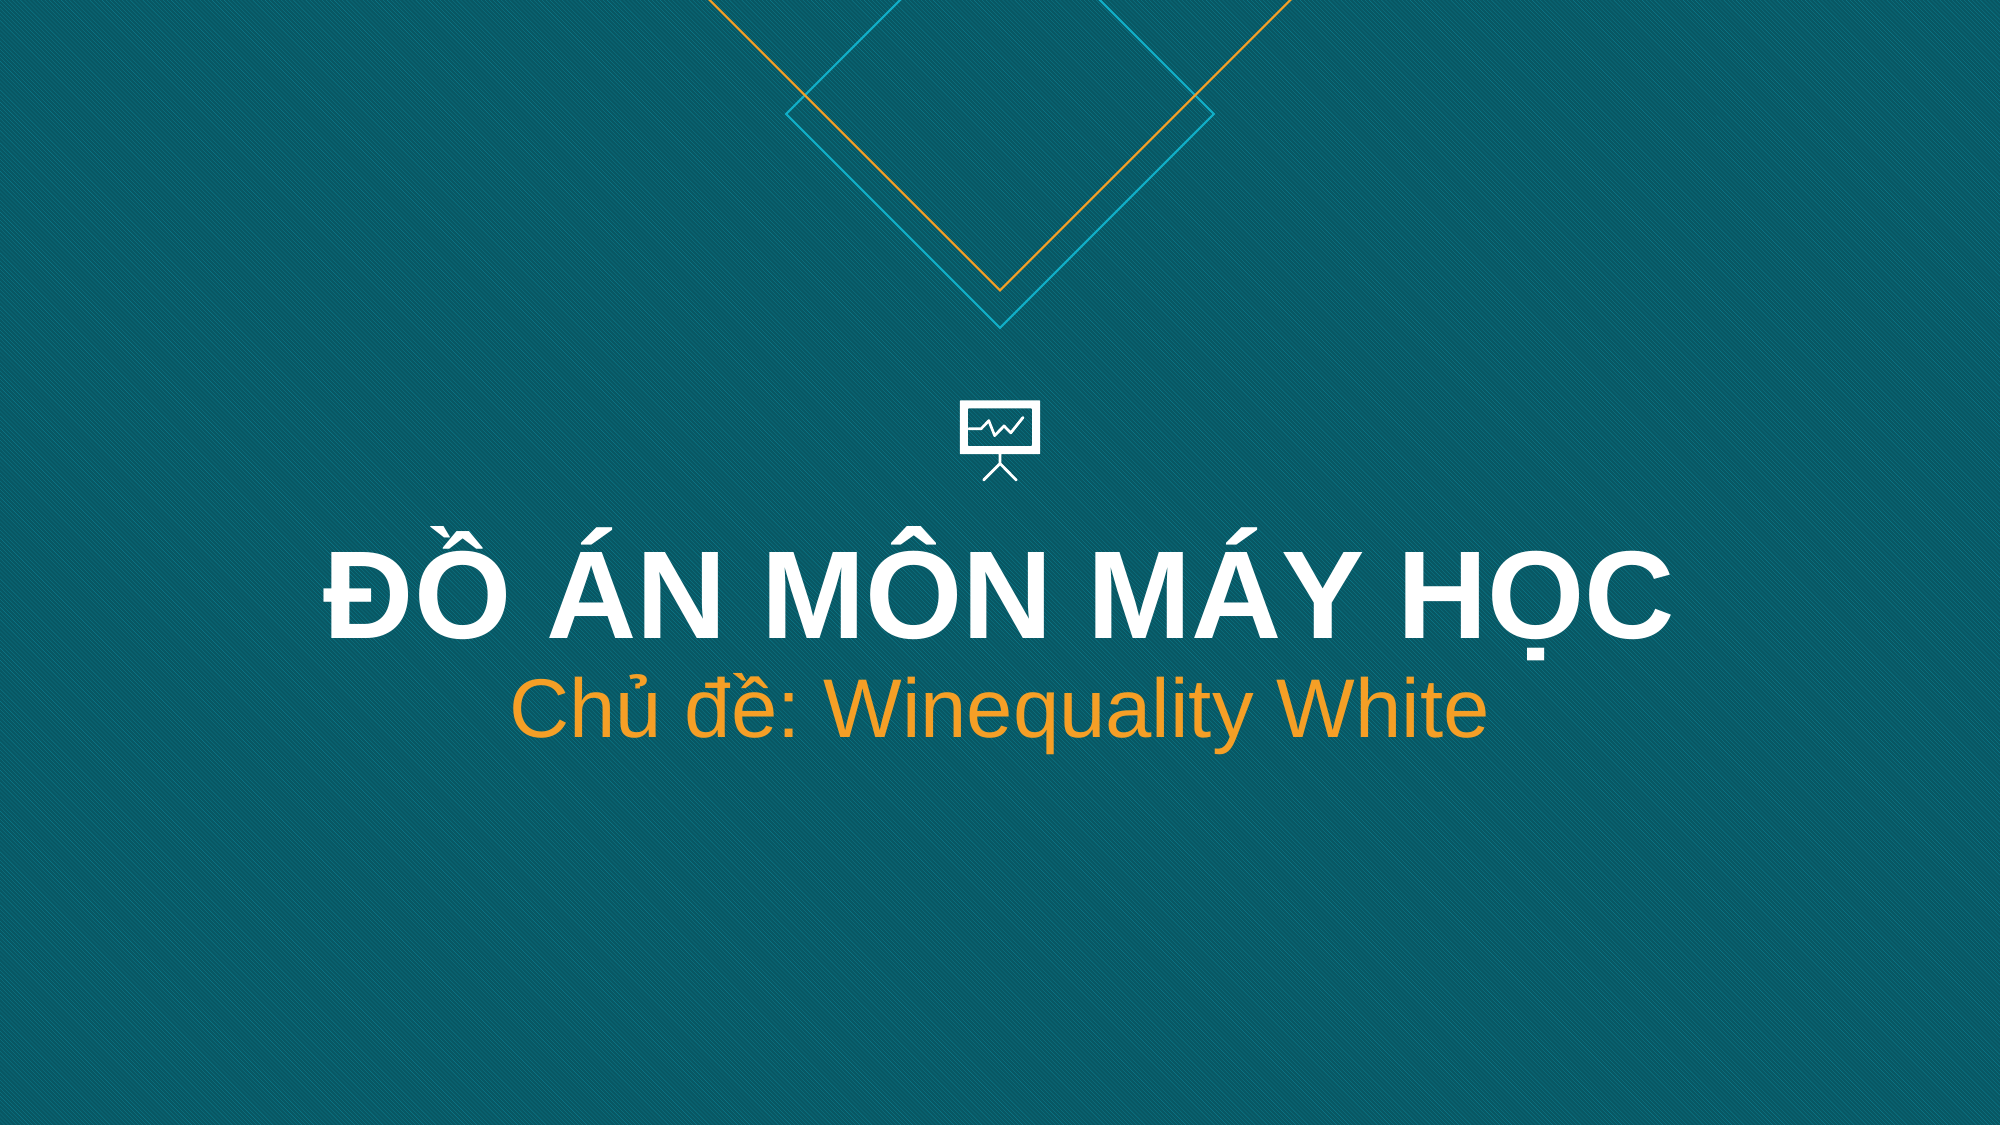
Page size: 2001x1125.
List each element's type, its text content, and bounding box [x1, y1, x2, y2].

text_box [784, 95, 1216, 330]
title ĐỒ ÁN MÔN MÁY HỌC Chủ đề: Winequality White [249, 530, 1750, 756]
text_box [708, 0, 1292, 292]
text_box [959, 400, 1041, 482]
